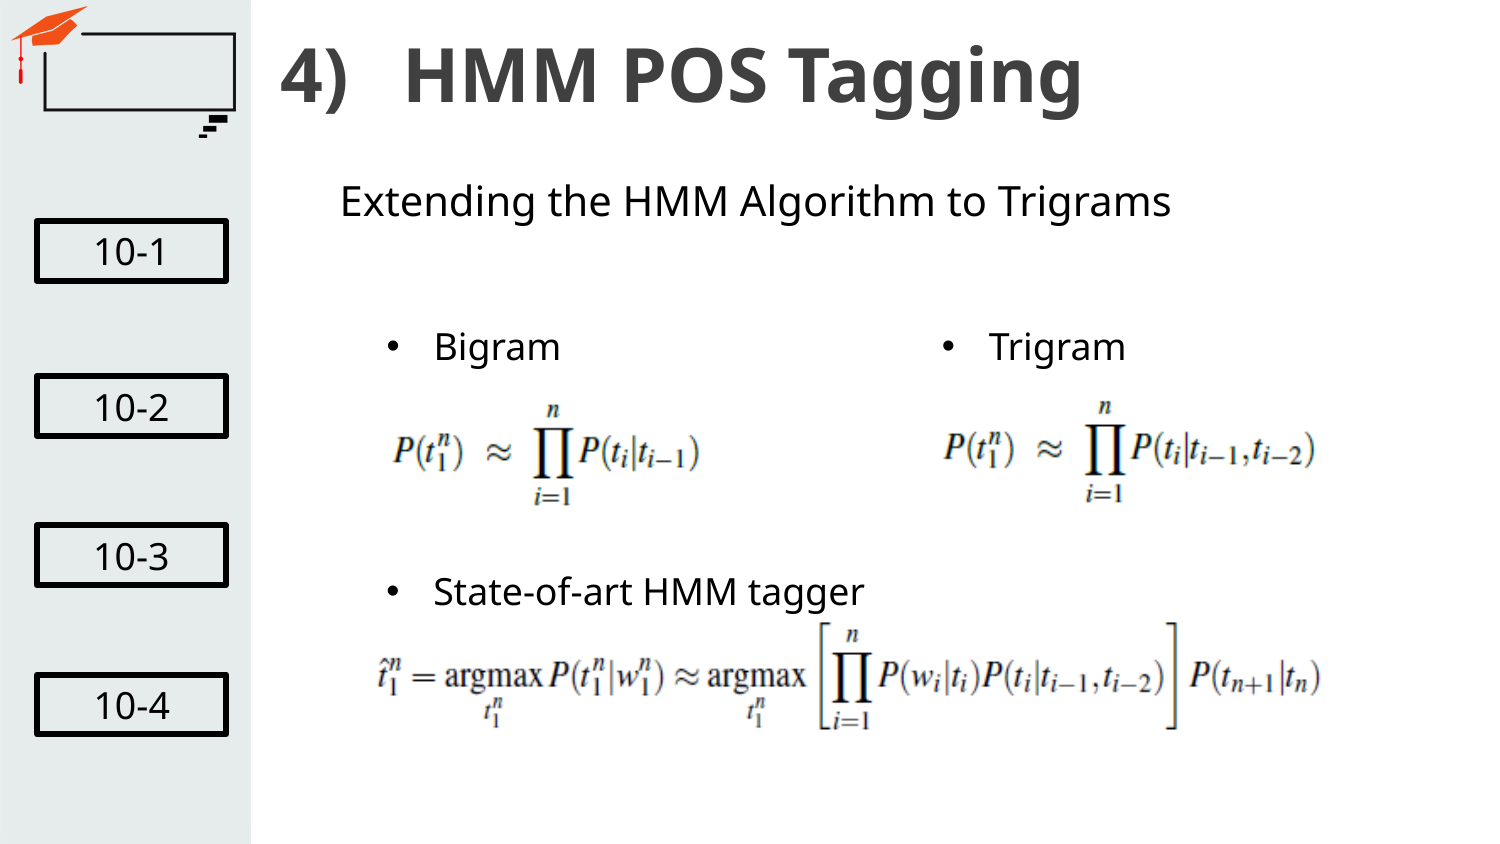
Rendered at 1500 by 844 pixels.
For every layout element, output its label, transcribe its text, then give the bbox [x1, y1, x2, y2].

picture [0, 0, 1500, 844]
list Extending the HMM Algorithm to Trigrams [324, 161, 1459, 238]
text_box 10-3 [36, 525, 226, 586]
text_box 10-1 [36, 220, 226, 281]
text_box 10-4 [37, 674, 227, 735]
text_box 10-2 [36, 376, 226, 436]
title HMM POS Tagging [265, 0, 1500, 146]
text_box Bigram [371, 315, 727, 376]
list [371, 398, 707, 510]
text_box Trigram [927, 315, 1282, 376]
text_box State-of-art HMM tagger [371, 560, 892, 620]
